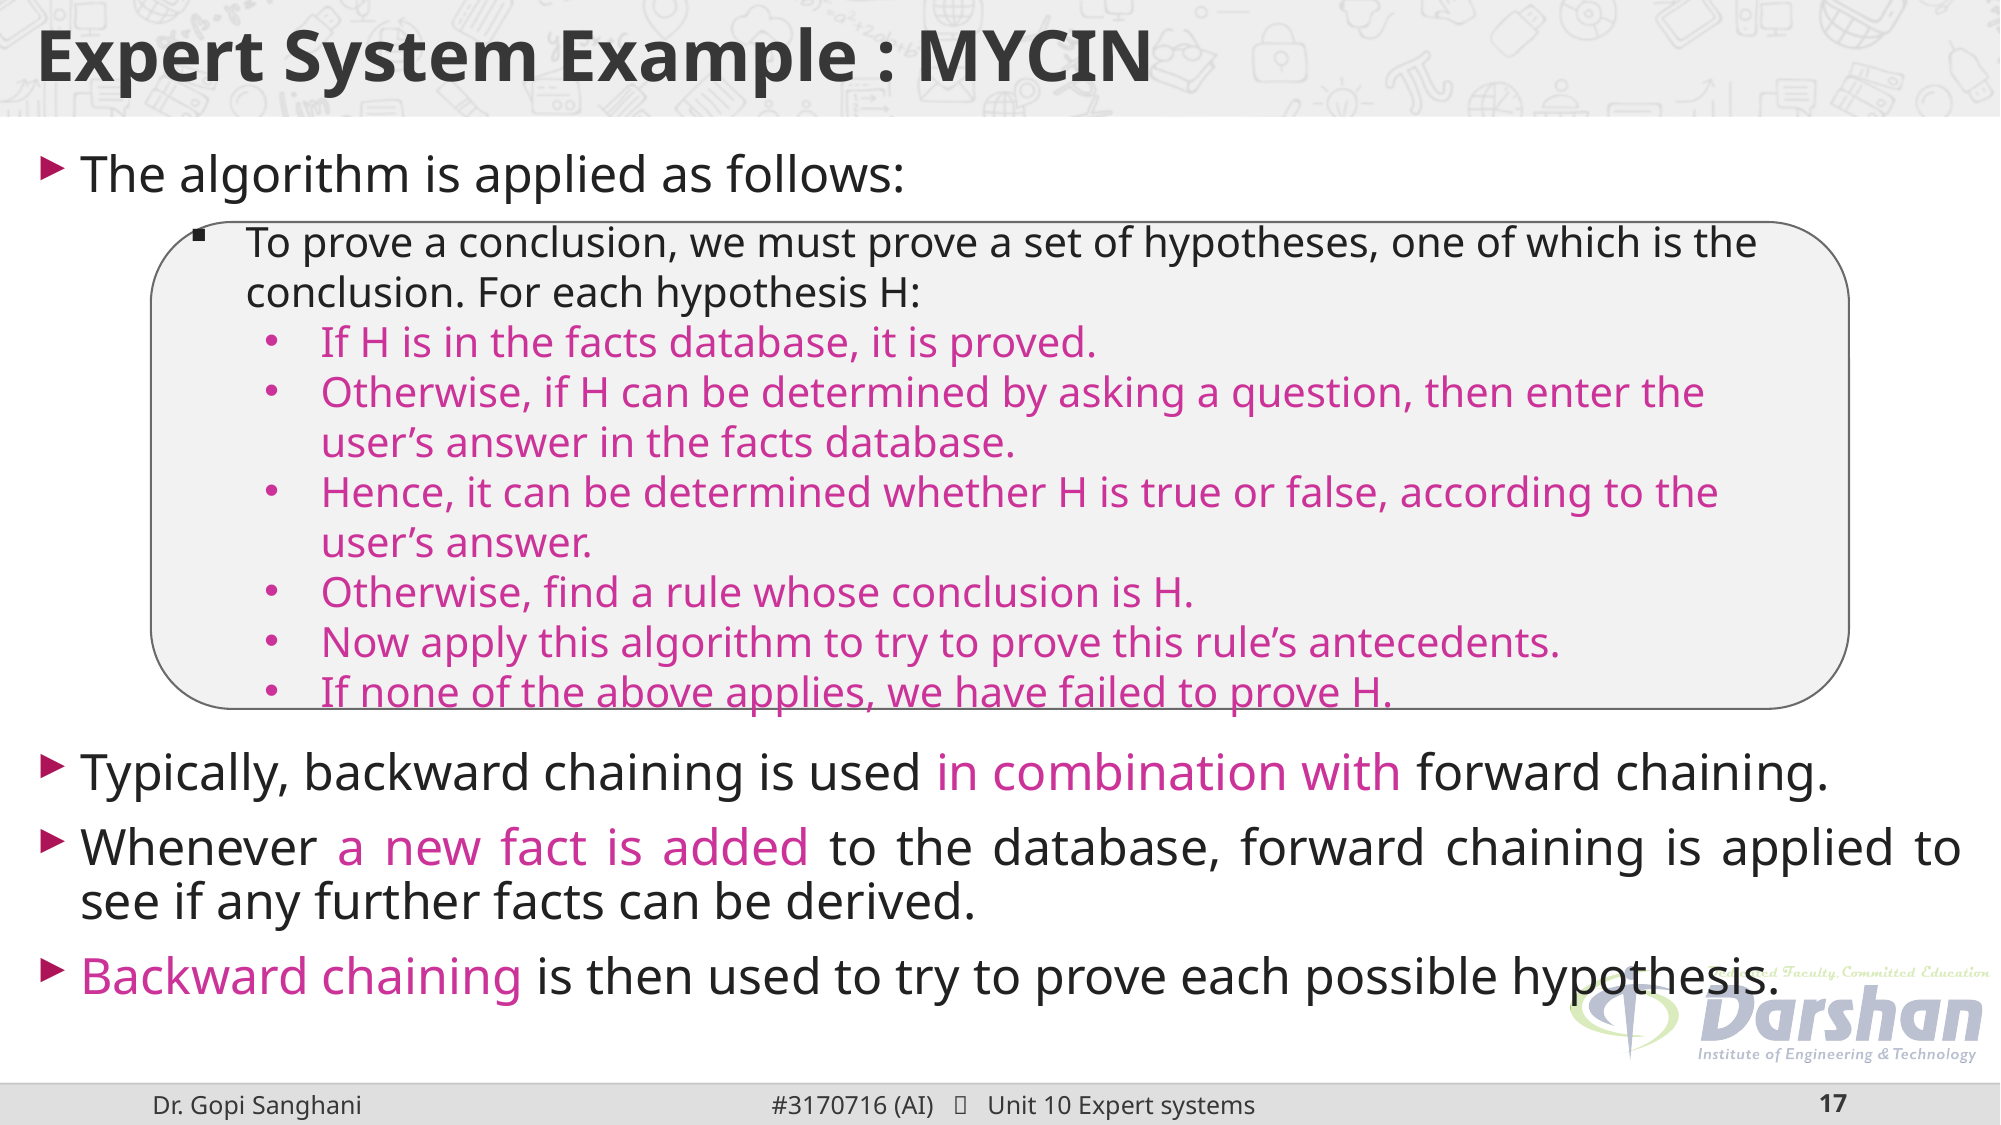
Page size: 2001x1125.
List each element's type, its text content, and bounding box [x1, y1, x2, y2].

title Expert System Example : MYCIN [0, 0, 2000, 117]
list The algorithm is applied as follows: Typically, backward chaining is used in combination with forward chaining. Whenever a new fact is added to the database, forward chaining is applied to see if any further facts can be derived. Backward chaining is then used to try to prove each possible hypothesis. [21, 141, 1979, 1059]
text_box To prove a conclusion, we must prove a set of hypotheses, one of which is the conclusion. For each hypothesis H: If H is in the facts database, it is proved. Otherwise, if H can be determined by asking a question, then enter the user’s answer in the facts database. Hence, it can be determined whether H is true or false, according to the user’s answer. Otherwise, find a rule whose conclusion is H. Now apply this algorithm to try to prove this rule’s antecedents. If none of the above applies, we have failed to prove H. [149, 220, 1851, 710]
